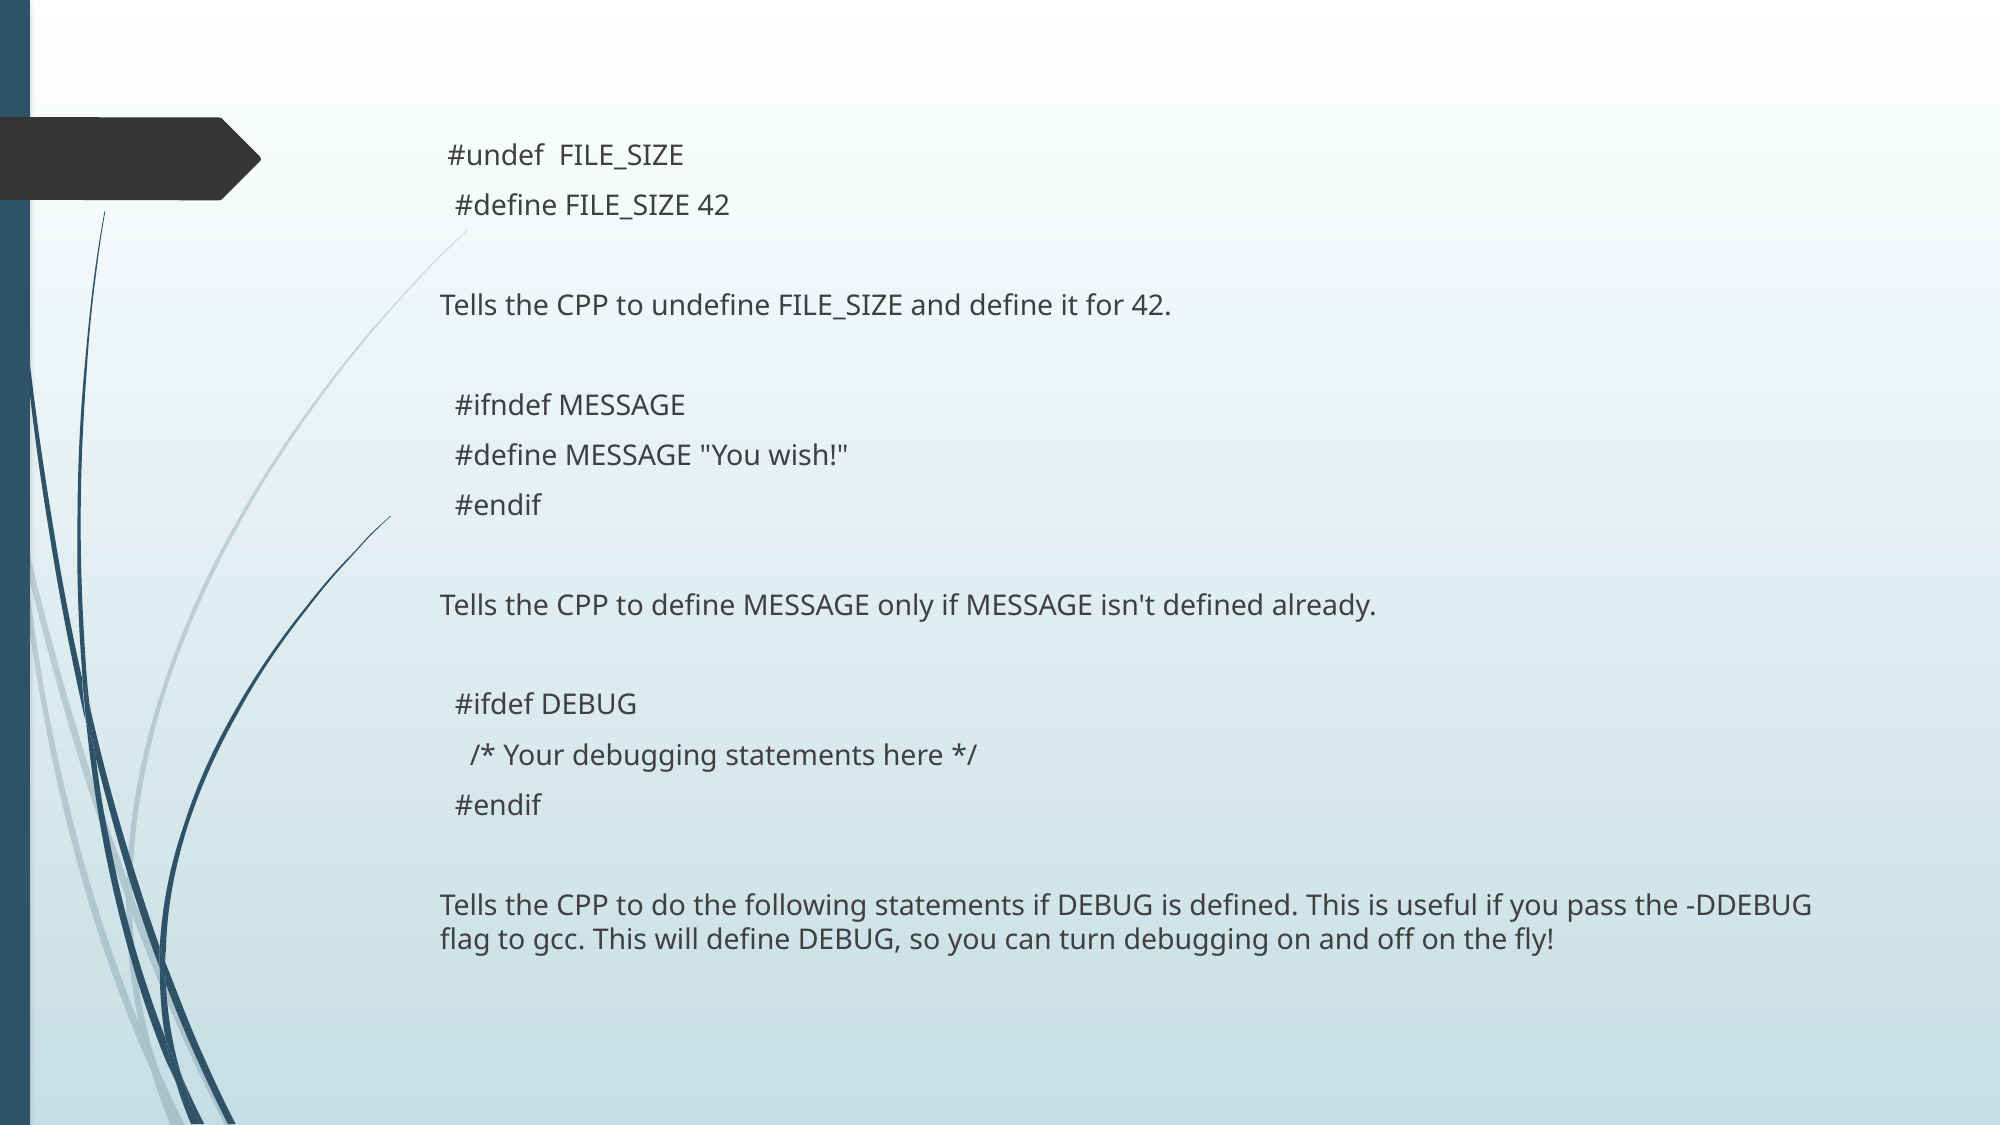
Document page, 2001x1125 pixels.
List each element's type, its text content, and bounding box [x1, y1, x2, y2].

list #undef FILE_SIZE #define FILE_SIZE 42 Tells the CPP to undefine FILE_SIZE and define it for 42. #ifndef MESSAGE #define MESSAGE "You wish!" #endif Tells the CPP to define MESSAGE only if MESSAGE isn't defined already. #ifdef DEBUG /* Your debugging statements here */ #endif Tells the CPP to do the following statements if DEBUG is defined. This is useful if you pass the -DDEBUG flag to gcc. This will define DEBUG, so you can turn debugging on and off on the fly! [424, 129, 1888, 970]
